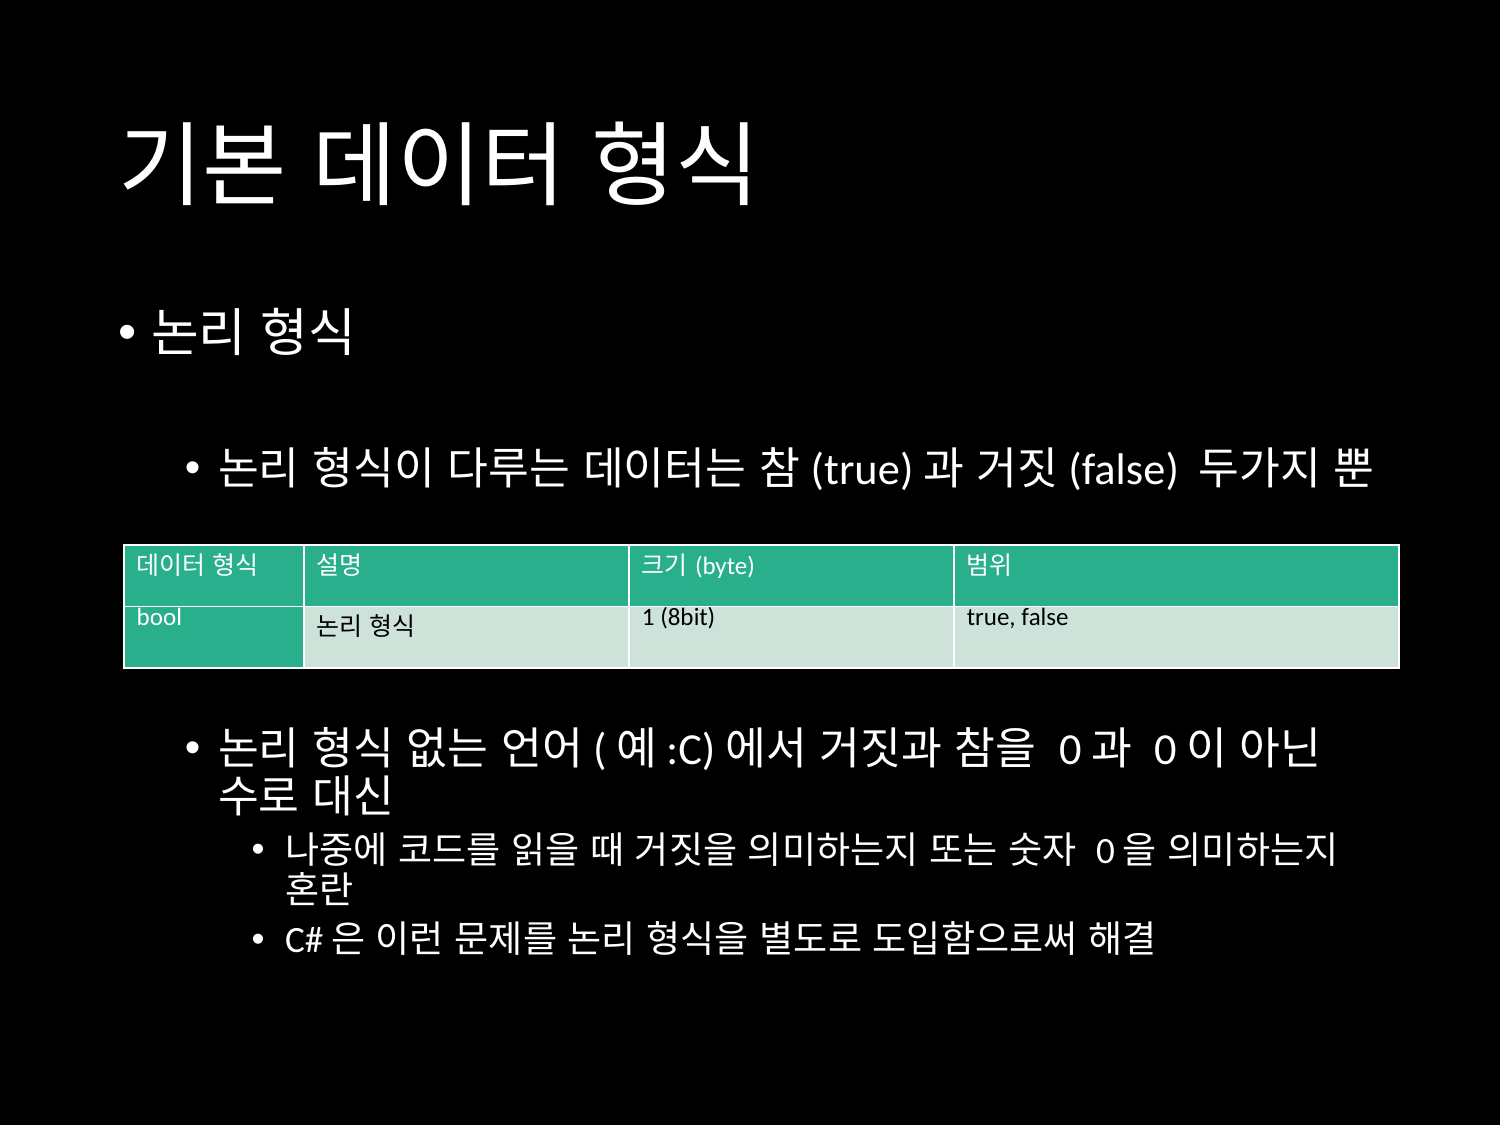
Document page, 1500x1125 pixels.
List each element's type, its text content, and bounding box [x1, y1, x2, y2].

table_cell bool [125, 607, 303, 667]
table_header 크기(byte) [630, 546, 953, 606]
table_header 범위 [955, 546, 1398, 606]
table_cell 논리 형식 [305, 607, 628, 667]
title 기본 데이터 형식 [103, 59, 1397, 278]
table_header 설명 [305, 546, 628, 606]
table_cell true, false [955, 607, 1398, 667]
table_cell 1 (8bit) [630, 607, 953, 667]
table_header 데이터 형식 [125, 546, 303, 606]
list 논리 형식 논리 형식이 다루는 데이터는 참(true)과 거짓(false) 두가지 뿐 논리 형식 없는 언어(예:C)에서 거짓과 참을 0과 0이 아닌 수로 대신 나중에 코드를 읽을 때 거짓을 의미하는지 또는 숫자 0을 의미하는지 혼란 C#은 이런 문제를 논리 형식을 별도로 도입함으로써 해결 [103, 299, 1397, 1014]
